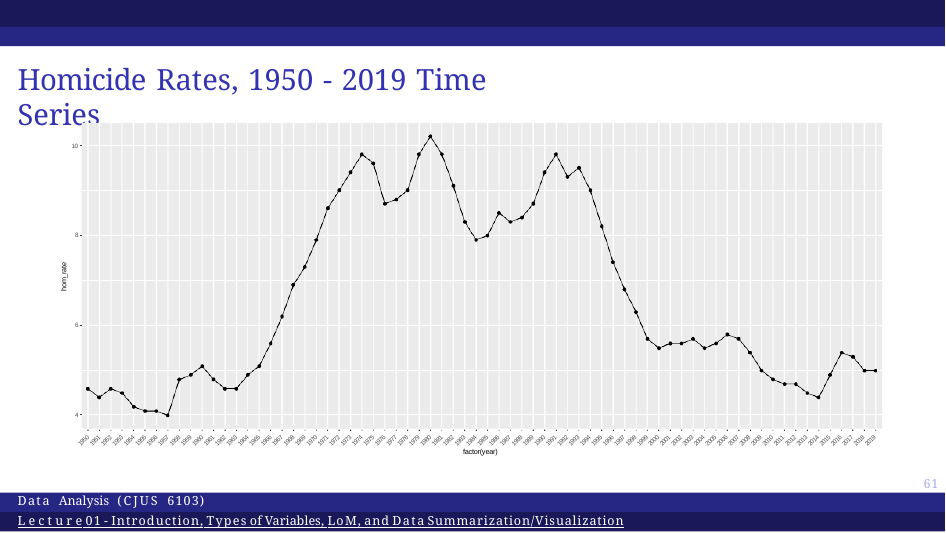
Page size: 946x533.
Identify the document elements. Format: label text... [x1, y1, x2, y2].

text_box 1953 [111, 438, 126, 448]
text_box 1963 [225, 438, 240, 448]
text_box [80, 122, 883, 431]
text_box 1969 [293, 438, 308, 448]
text_box 2003 [681, 438, 696, 448]
text_box 2016 [829, 438, 844, 448]
text_box 1967 [270, 438, 286, 448]
text_box 1970 [304, 438, 320, 448]
text_box 1982 [441, 438, 457, 448]
text_box 1996 [601, 438, 616, 448]
text_box 1962 [213, 438, 228, 448]
text_box 1960 [190, 438, 206, 448]
text_box 2011 [772, 438, 787, 448]
text_box 1971 [316, 438, 331, 448]
text_box 1954 [122, 438, 137, 448]
slide_number 61 [917, 472, 946, 491]
text_box 1980 [418, 438, 434, 448]
text_box 1985 [475, 438, 491, 445]
text_box 2013 [795, 438, 810, 448]
text_box 1975 [361, 438, 377, 448]
text_box 1992 [555, 438, 571, 448]
text_box 1972 [327, 438, 343, 448]
text_box 1966 [259, 438, 274, 448]
text_box 1995 [590, 438, 605, 448]
text_box 1987 [498, 438, 514, 448]
text_box 10 [69, 139, 75, 150]
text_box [0, 492, 946, 532]
text_box 1958 [168, 438, 183, 448]
text_box 1959 [179, 438, 194, 448]
text_box 2010 [761, 438, 776, 448]
text_box 2001 [658, 438, 673, 448]
text_box 2006 [715, 438, 730, 448]
text_box 1997 [612, 438, 628, 448]
text_box 1950 [76, 437, 92, 448]
text_box 1978 [396, 438, 411, 448]
text_box 2000 [647, 438, 662, 448]
text_box 1990 [533, 438, 548, 448]
text_box 2018 [852, 438, 867, 448]
text_box 2008 [738, 438, 753, 448]
text_box 1984 [464, 438, 479, 445]
text_box 1988 [510, 438, 525, 448]
text_box 2017 [840, 438, 856, 448]
text_box 2019 [863, 438, 879, 448]
text_box 1979 [407, 438, 422, 448]
text_box 1968 [282, 438, 297, 448]
text_box 1983 [453, 438, 468, 448]
text_box hom_rate [59, 258, 72, 294]
text_box 2009 [749, 438, 764, 448]
text_box 1955 [133, 438, 149, 448]
text_box 1961 [202, 438, 217, 448]
text_box 1964 [236, 438, 251, 448]
text_box 1998 [624, 438, 639, 448]
text_box 1956 [145, 438, 160, 448]
text_box 2012 [783, 438, 799, 448]
text_box 2002 [669, 438, 685, 448]
text_box 1974 [350, 438, 365, 448]
text_box 1952 [99, 438, 114, 448]
text_box 1976 [373, 438, 388, 448]
text_box 1951 [88, 438, 103, 448]
text_box 1977 [384, 438, 400, 448]
text_box factor(year) [460, 445, 503, 456]
text_box 1993 [567, 438, 582, 448]
text_box 2005 [704, 438, 719, 448]
text_box Homicide Rates, 1950 - 2019 Time Series [15, 58, 545, 132]
text_box 1994 [578, 438, 593, 448]
text_box 1957 [156, 438, 171, 448]
text_box 1981 [430, 438, 445, 448]
text_box 1973 [339, 438, 354, 448]
text_box 1999 [635, 438, 650, 448]
text_box 1991 [544, 438, 559, 448]
text_box 1986 [487, 438, 502, 445]
text_box 2015 [818, 438, 833, 448]
text_box 1989 [521, 438, 536, 448]
text_box 2007 [726, 438, 742, 448]
text_box 2004 [692, 438, 707, 448]
text_box 2014 [806, 438, 821, 448]
text_box 1965 [247, 438, 263, 448]
